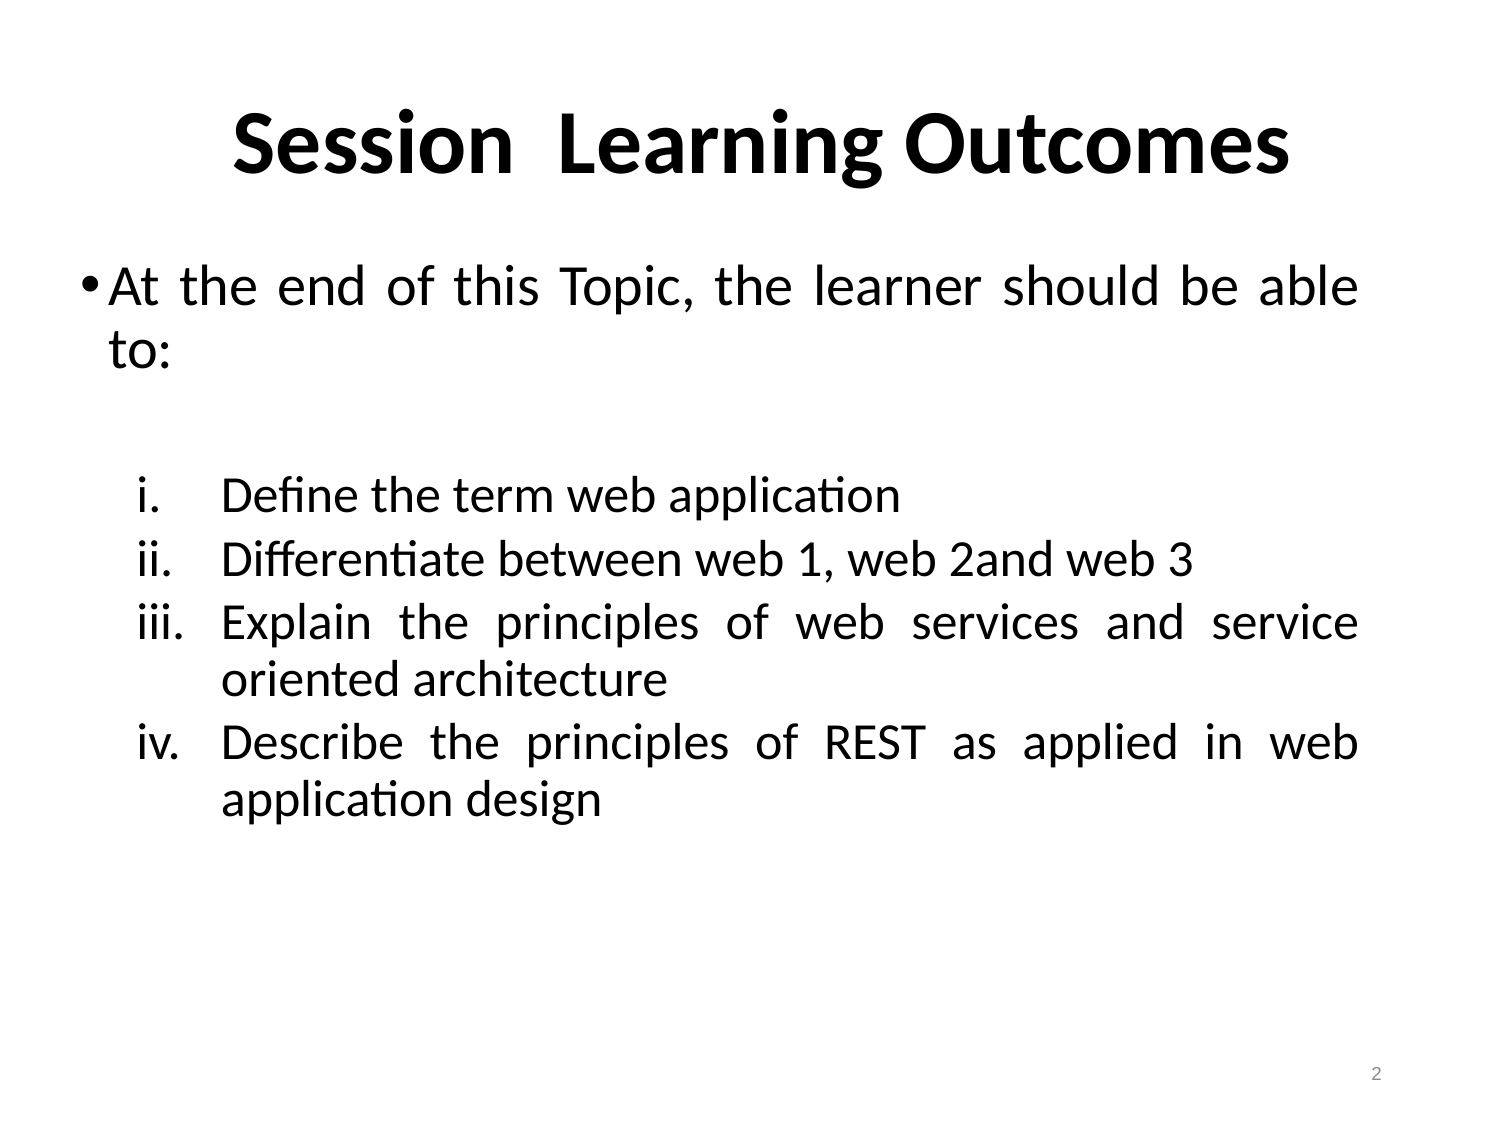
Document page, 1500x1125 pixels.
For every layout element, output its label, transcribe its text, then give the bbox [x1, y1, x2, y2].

text_box Session Learning Outcomes [99, 74, 1425, 200]
slide_number 2 [1059, 1042, 1397, 1103]
list At the end of this Topic, the learner should be able to: Define the term web application Differentiate between web 1, web 2and web 3 Explain the principles of web services and service oriented architecture Describe the principles of REST as applied in web application design [65, 247, 1375, 1073]
